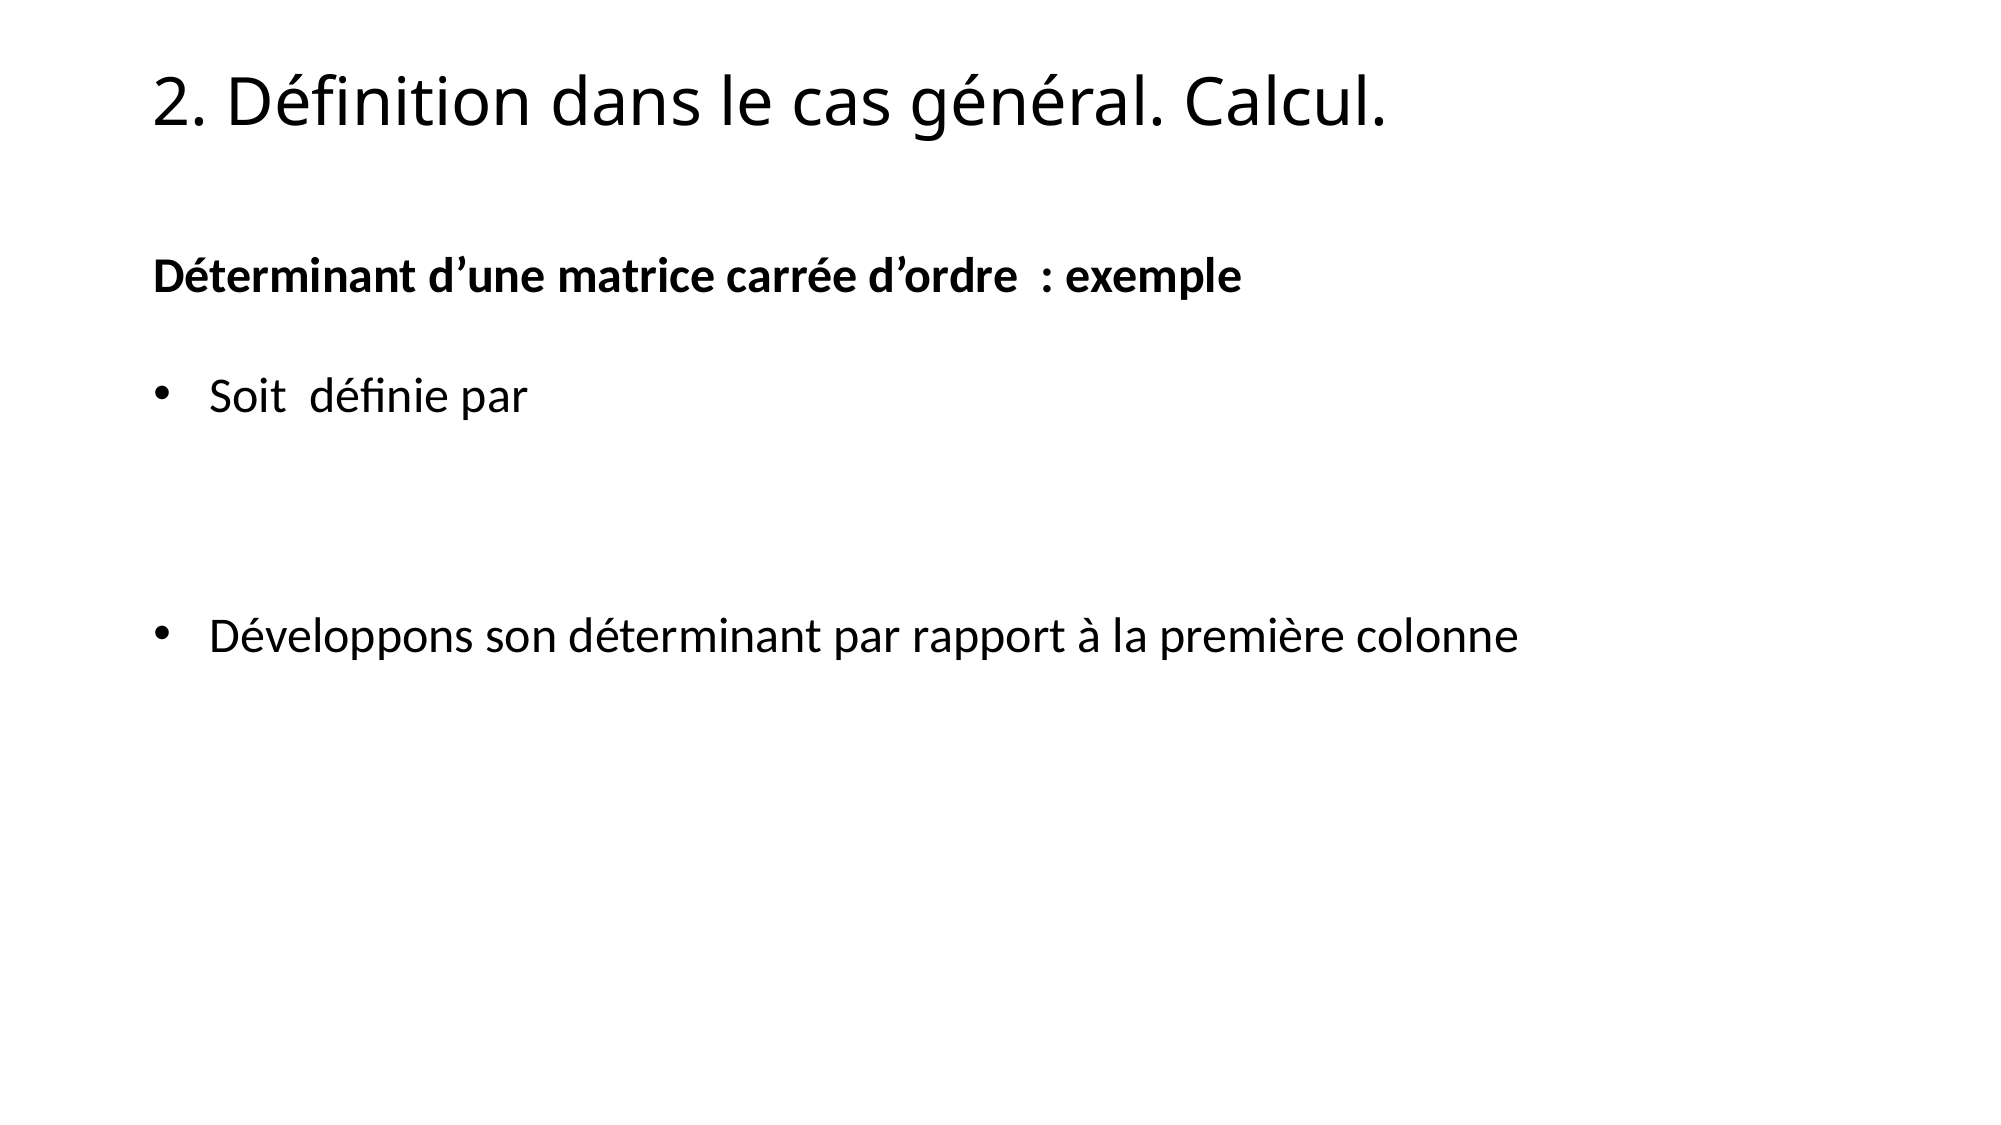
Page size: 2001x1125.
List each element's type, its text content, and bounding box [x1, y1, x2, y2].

text_box 2. Définition dans le cas général. Calcul. [137, 59, 1863, 155]
